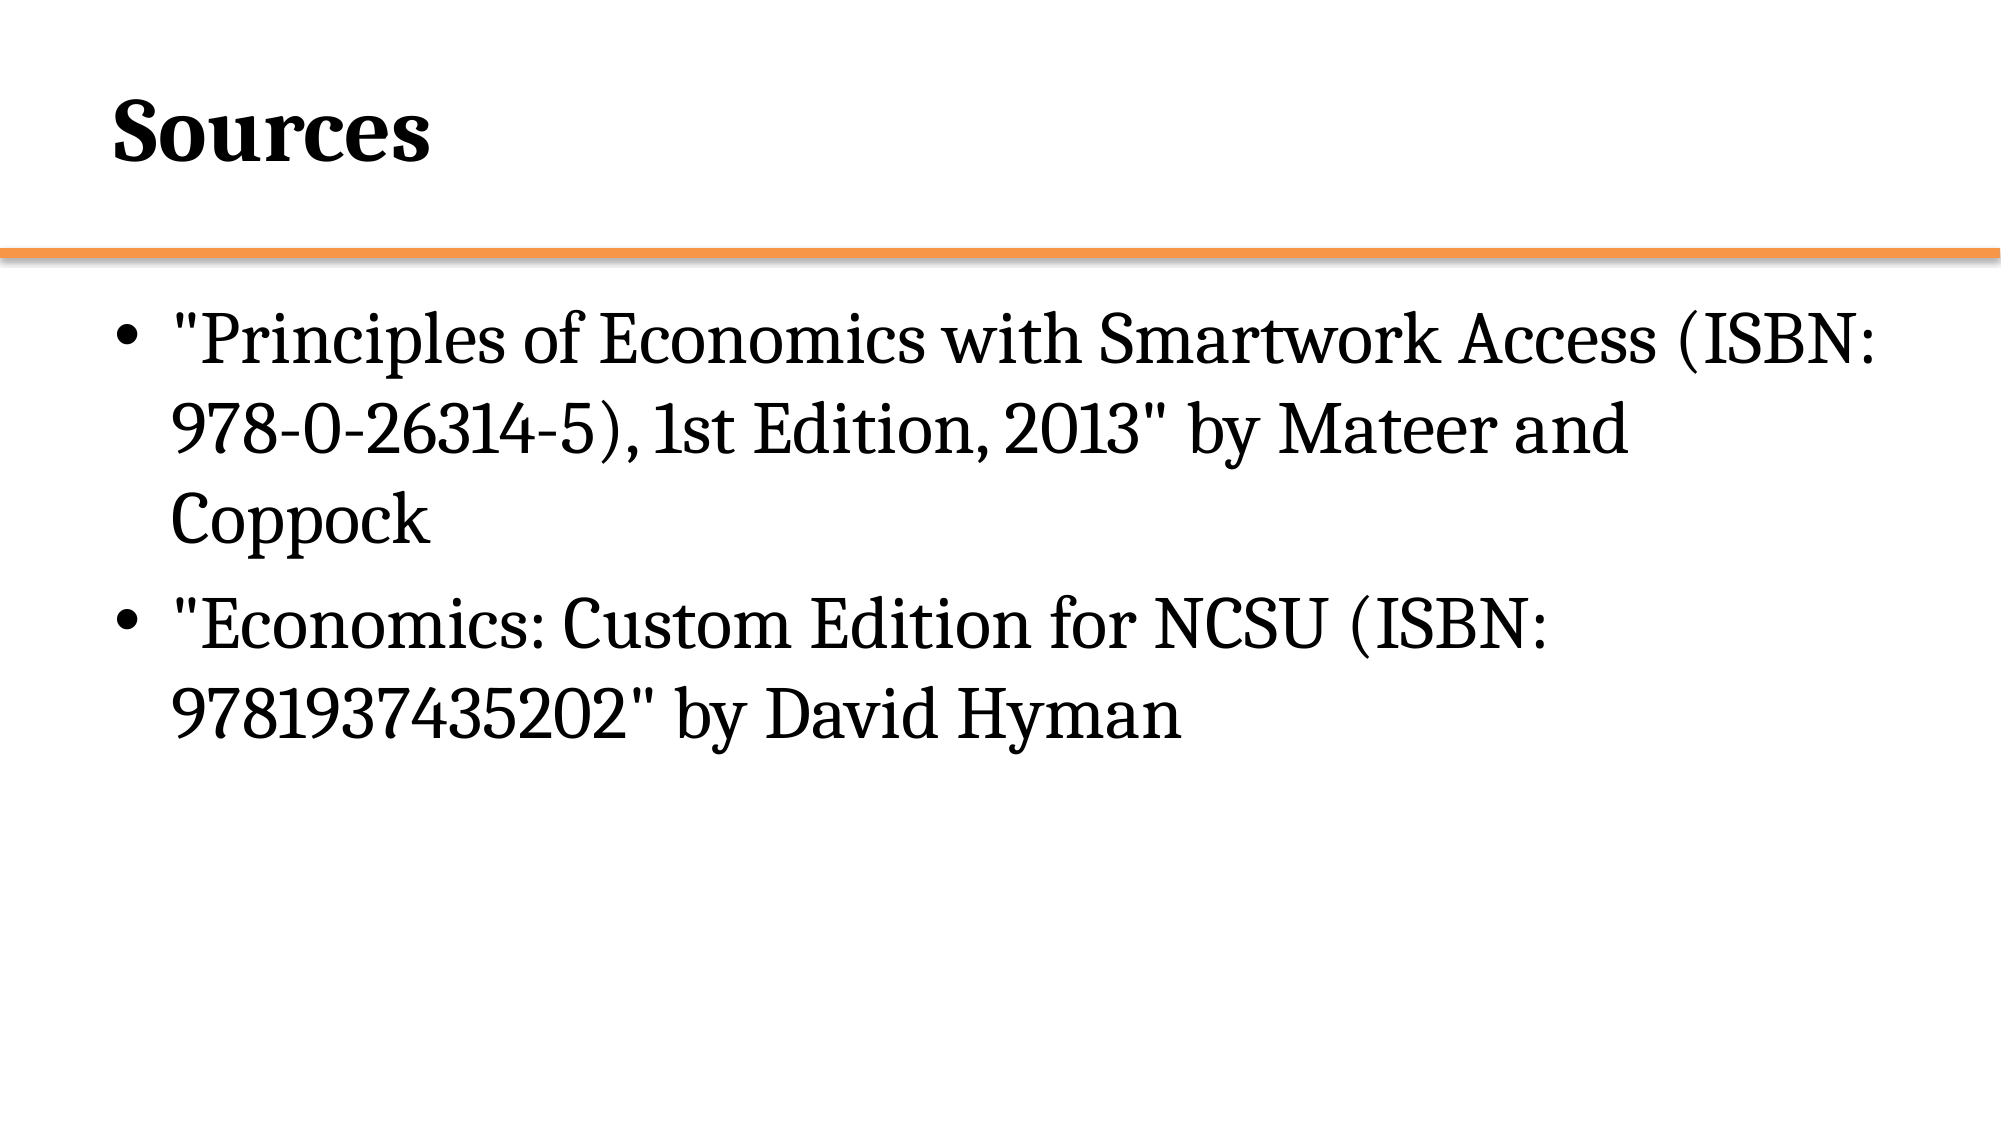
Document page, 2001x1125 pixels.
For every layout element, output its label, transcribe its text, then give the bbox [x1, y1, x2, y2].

list "Principles of Economics with Smartwork Access (ISBN: 978-0-26314-5), 1st Edition, 2013" by Mateer and Coppock "Economics: Custom Edition for NCSU (ISBN: 9781937435202" by David Hyman [99, 281, 1900, 1085]
title Sources [99, 0, 1900, 251]
